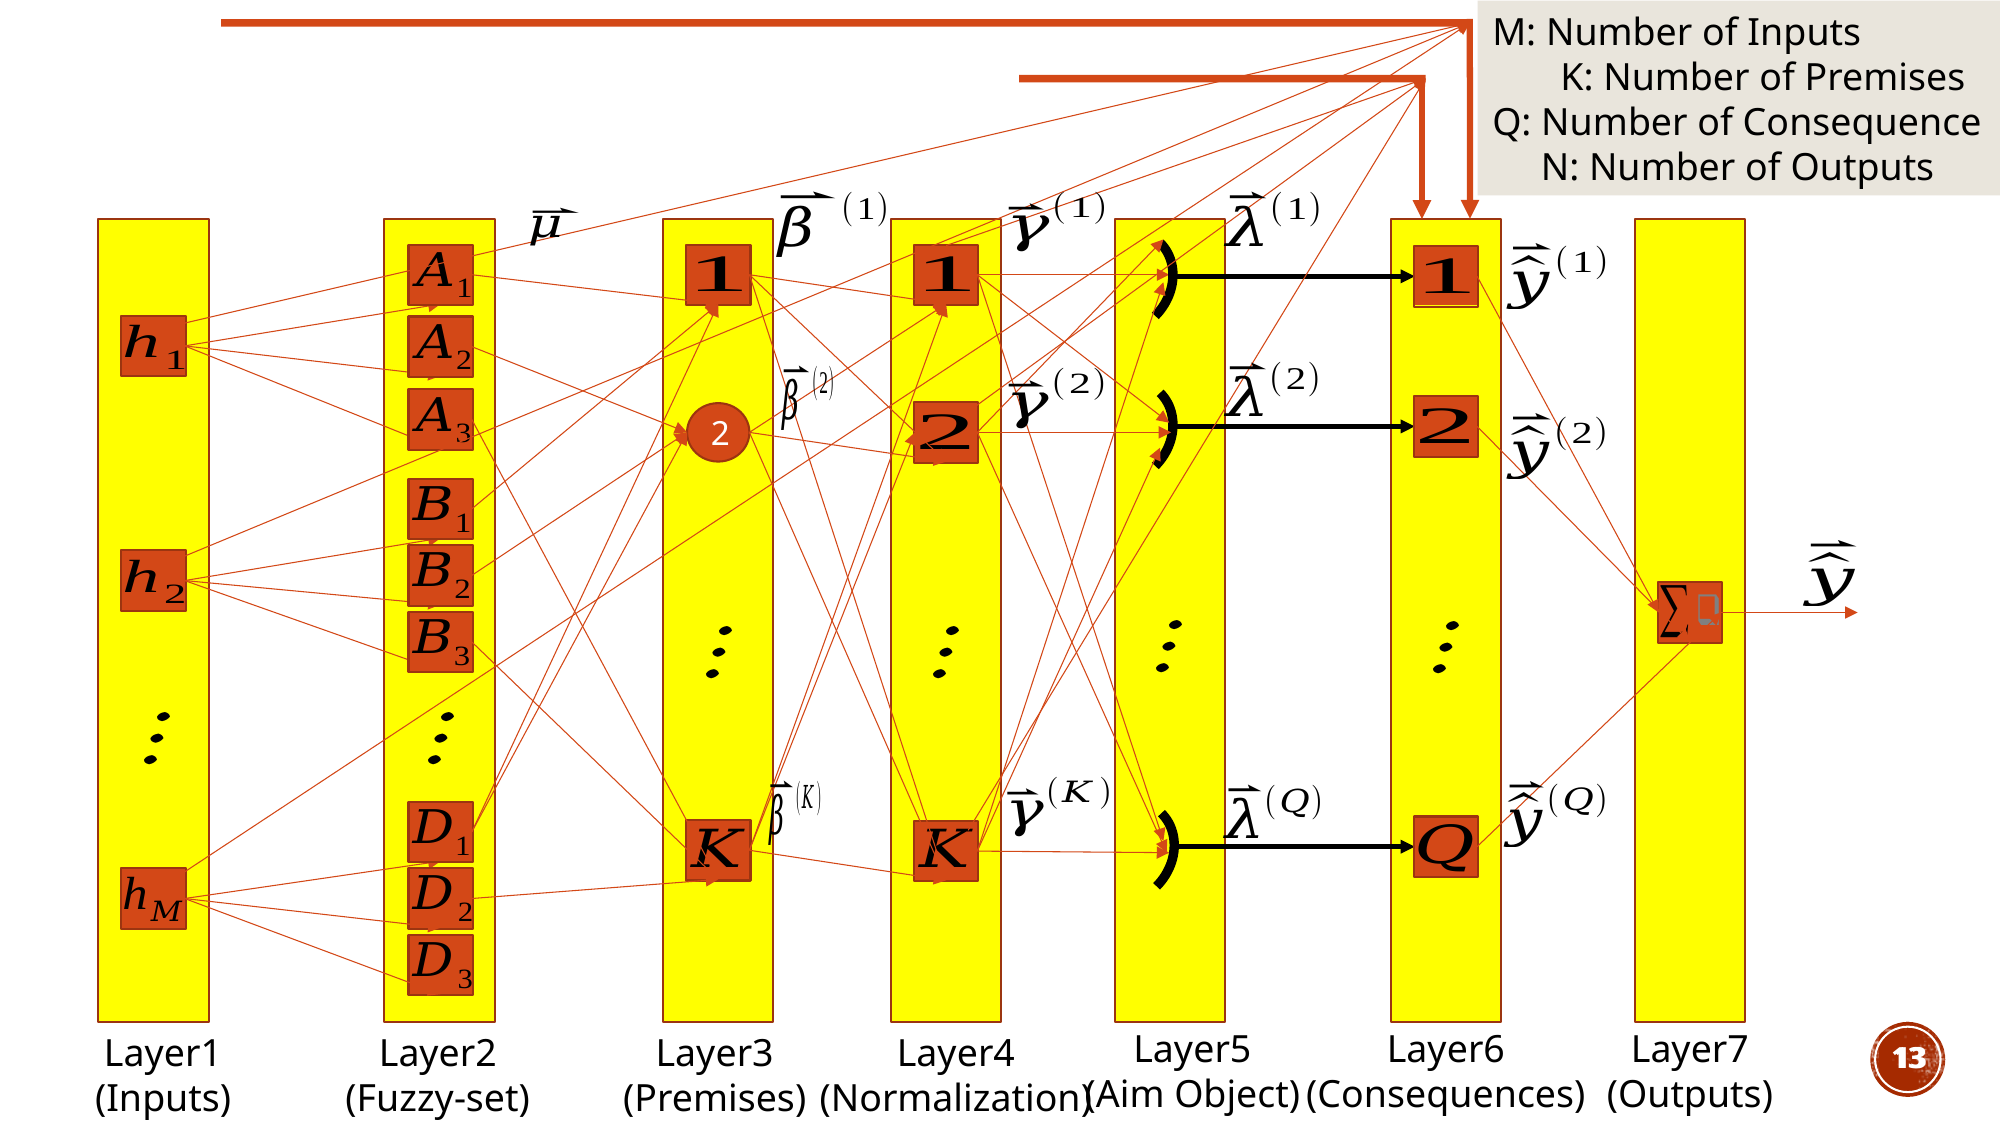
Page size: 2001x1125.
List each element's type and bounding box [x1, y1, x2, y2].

text_box [81, 4, 1996, 1125]
